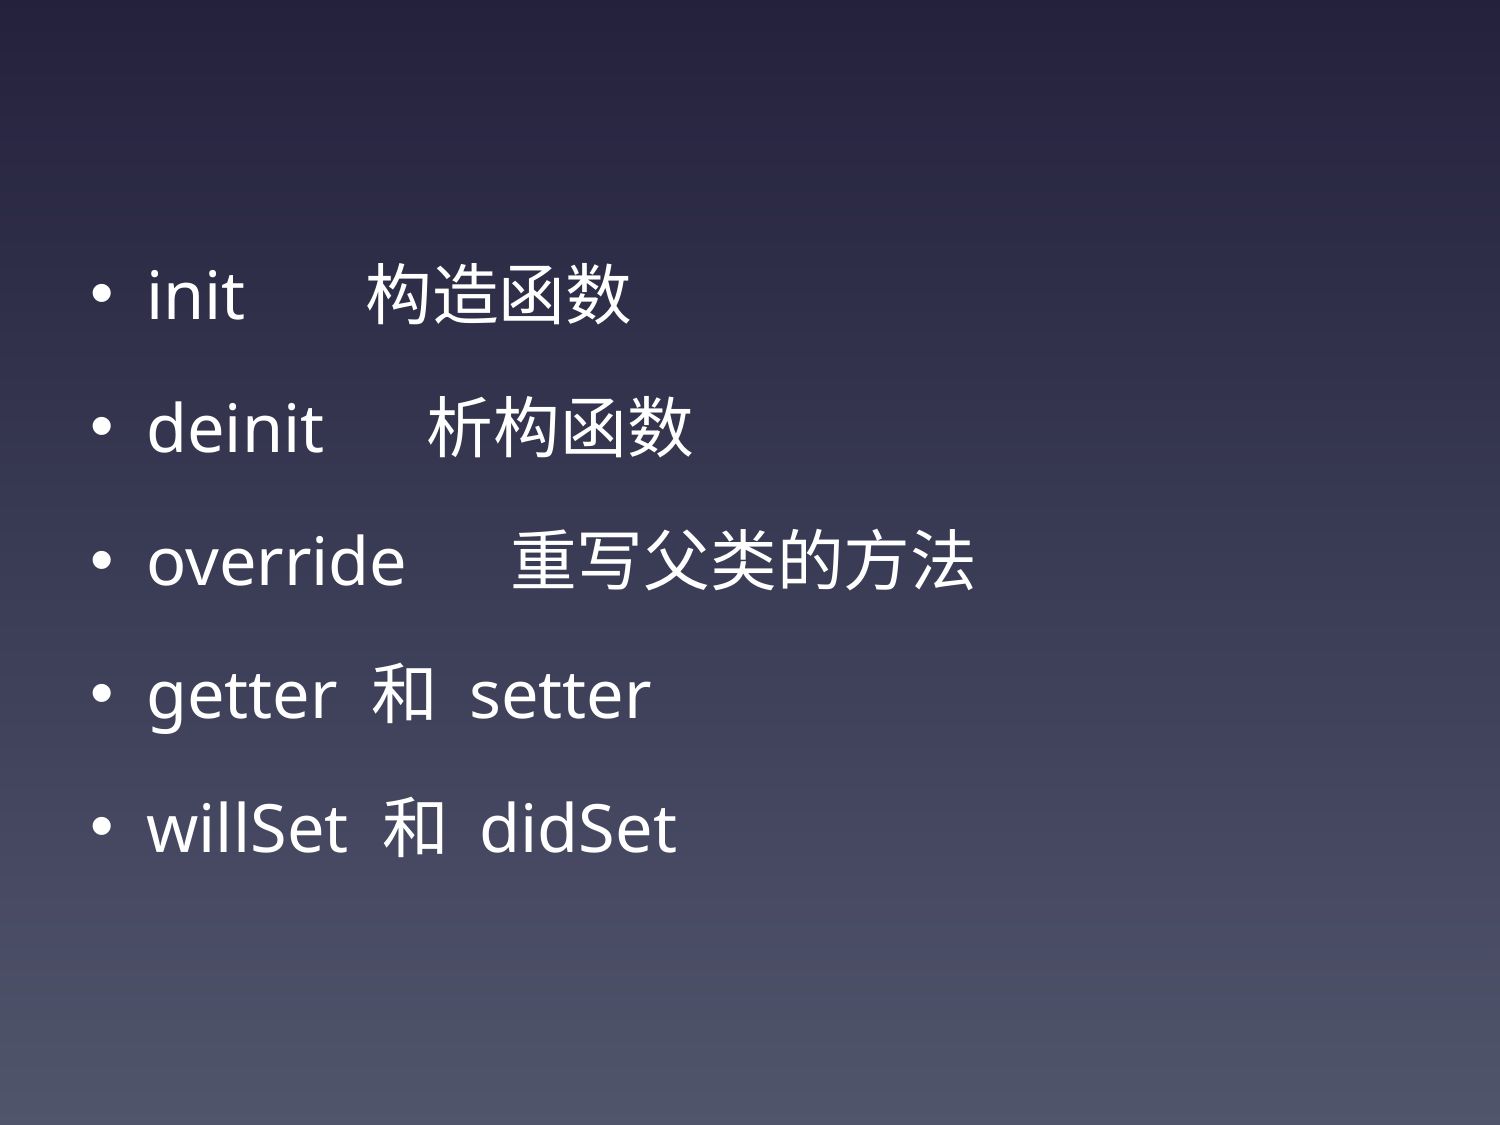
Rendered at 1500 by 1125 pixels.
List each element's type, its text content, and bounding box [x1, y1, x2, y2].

list init 构造函数 deinit 析构函数 override 重写父类的方法 getter 和 setter willSet 和 didSet [75, 128, 1425, 950]
